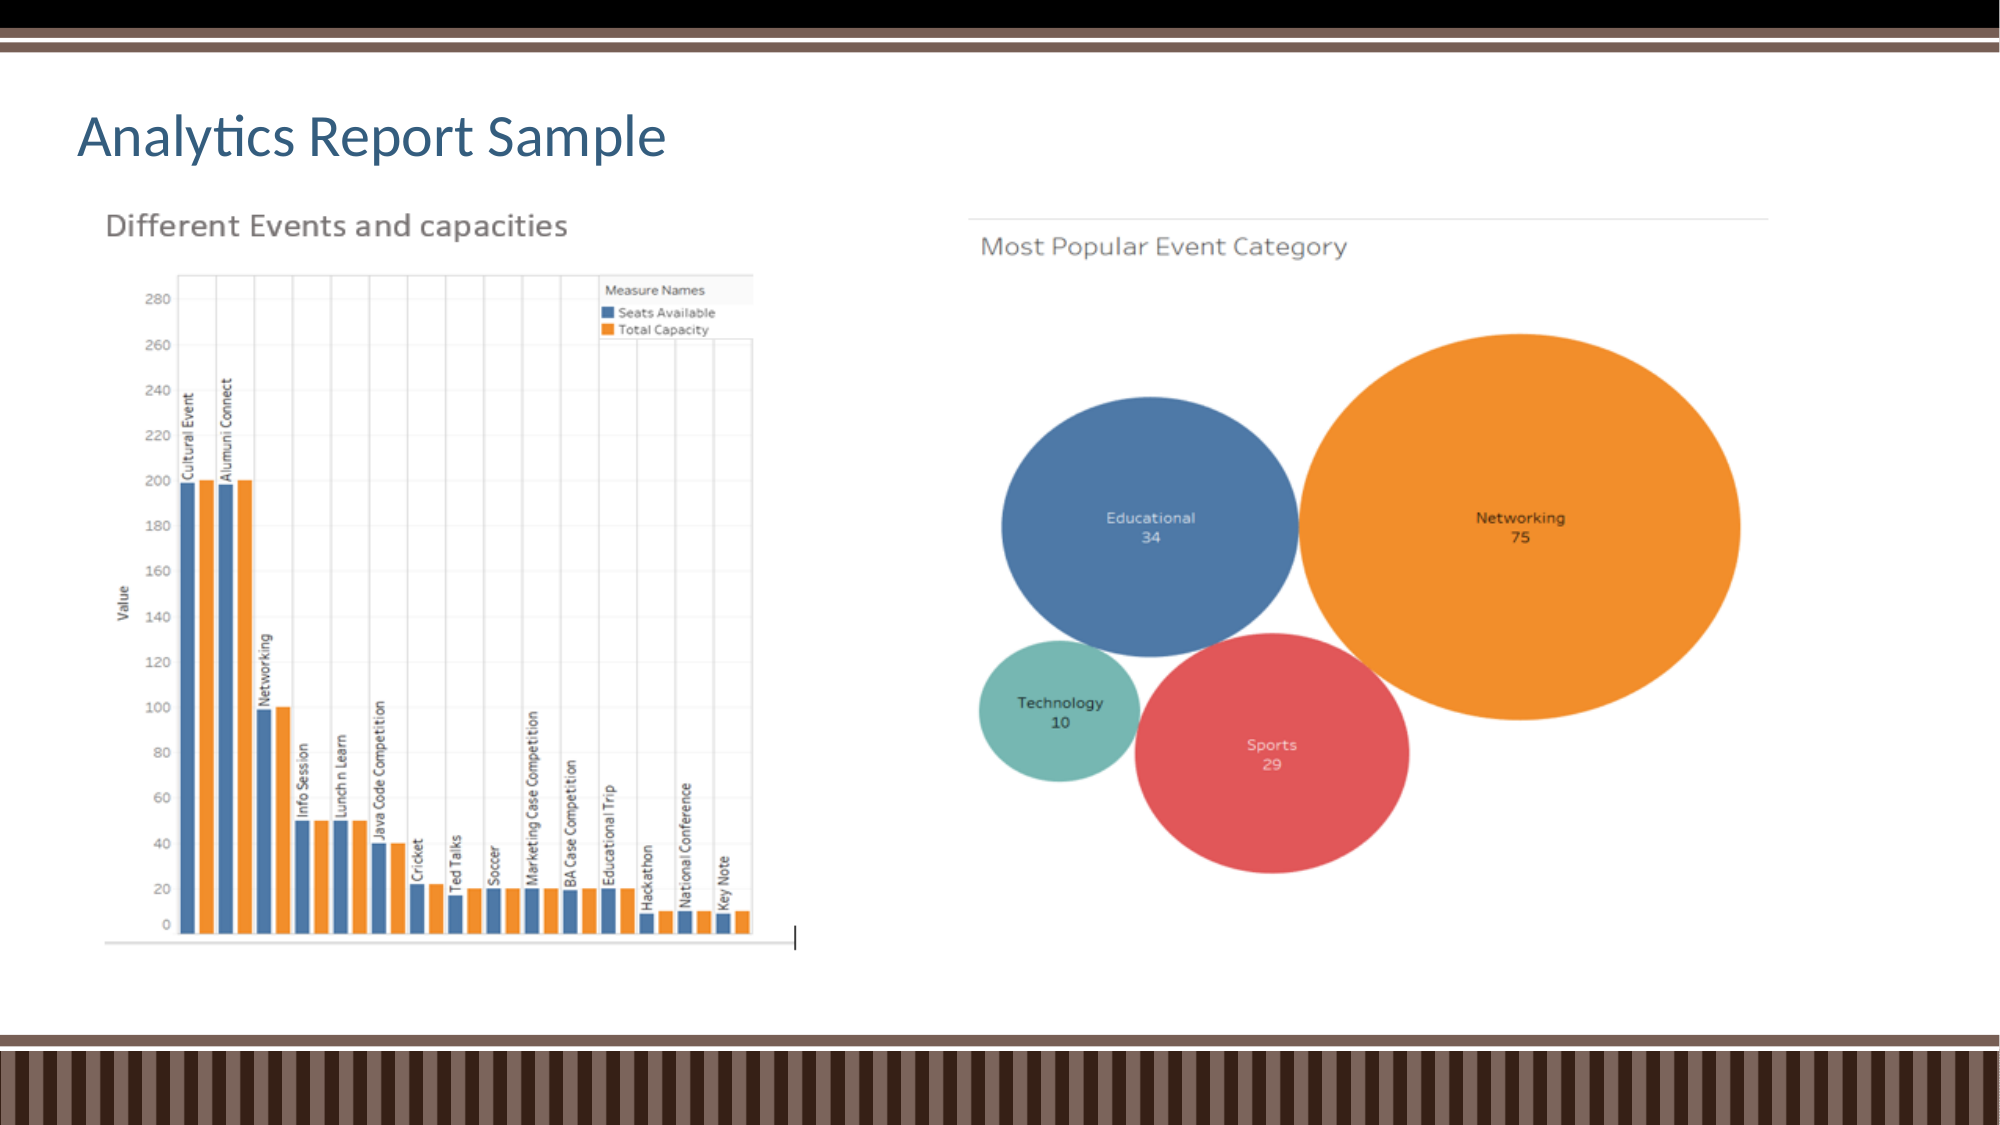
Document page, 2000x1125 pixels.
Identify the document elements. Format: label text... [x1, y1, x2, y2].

picture [0, 1051, 2000, 1125]
title Analytics Report Sample [62, 99, 1563, 178]
picture [941, 192, 1829, 933]
picture [74, 192, 850, 979]
